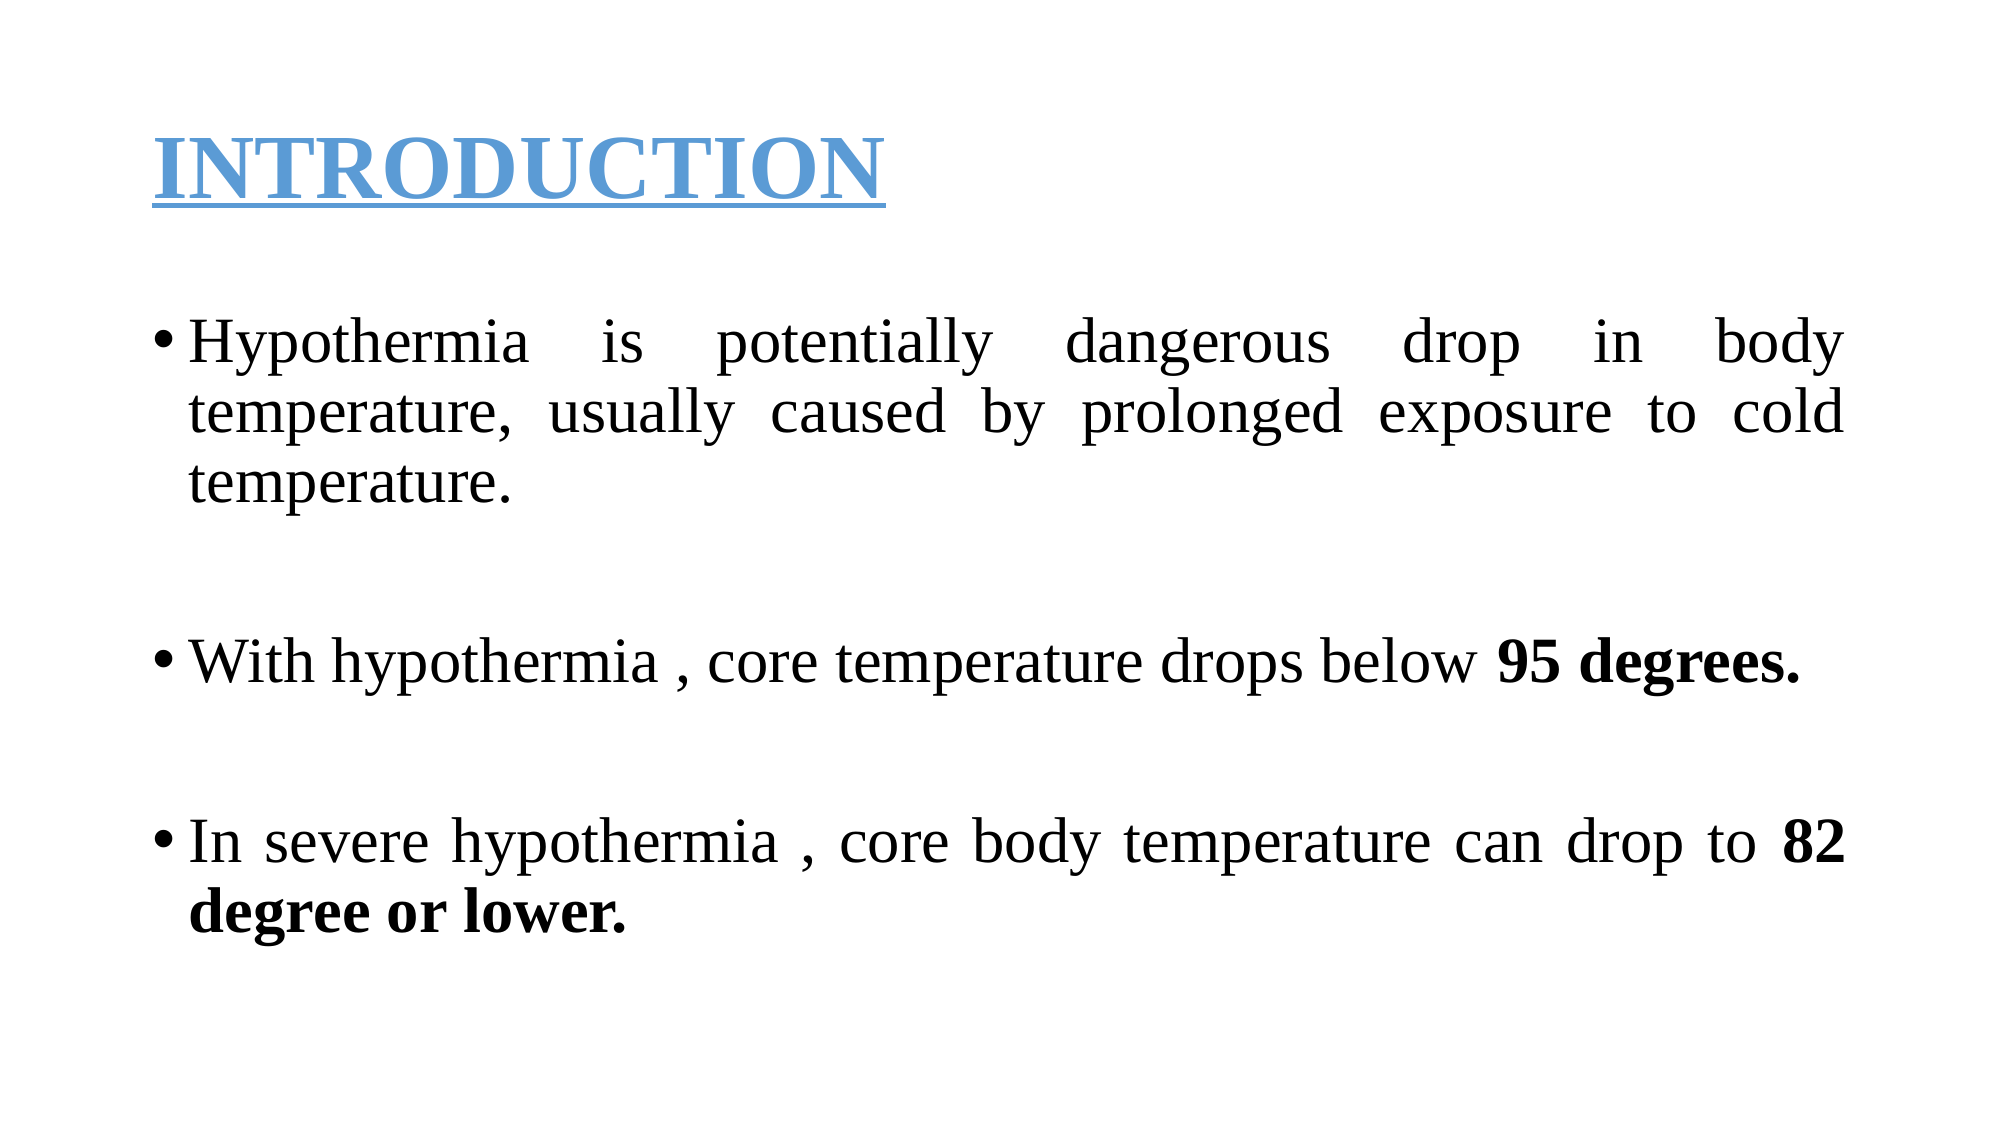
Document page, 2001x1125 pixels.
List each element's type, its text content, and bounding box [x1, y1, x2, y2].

title INTRODUCTION [137, 59, 1863, 278]
list Hypothermia is potentially dangerous drop in body temperature, usually caused by prolonged exposure to cold temperature. With hypothermia , core temperature drops below 95 degrees. In severe hypothermia , core body temperature can drop to 82 degree or lower. [137, 299, 1863, 1014]
